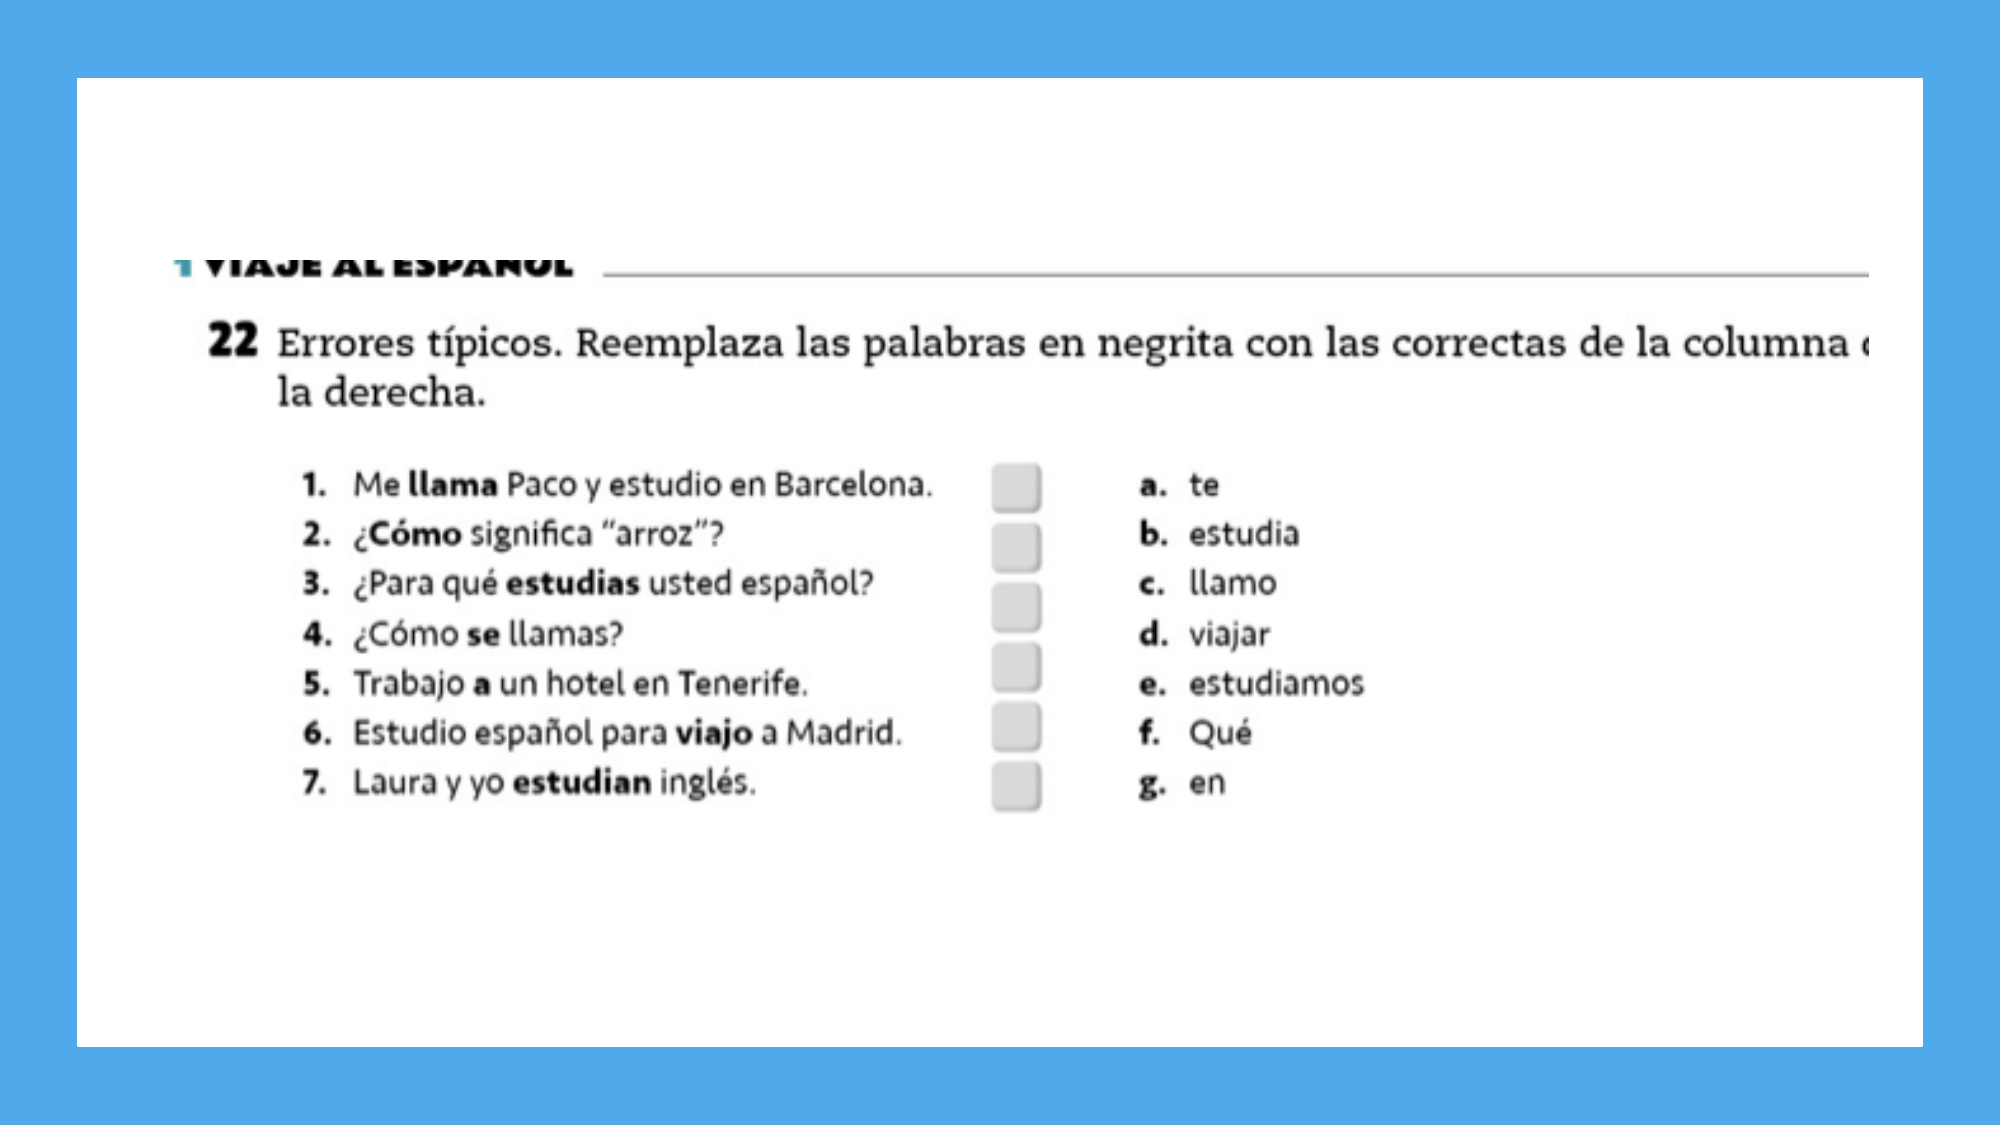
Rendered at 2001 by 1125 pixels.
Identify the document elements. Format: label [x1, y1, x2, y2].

text_box [77, 78, 1923, 1047]
text_box [0, 0, 2000, 1125]
list [131, 260, 1869, 865]
